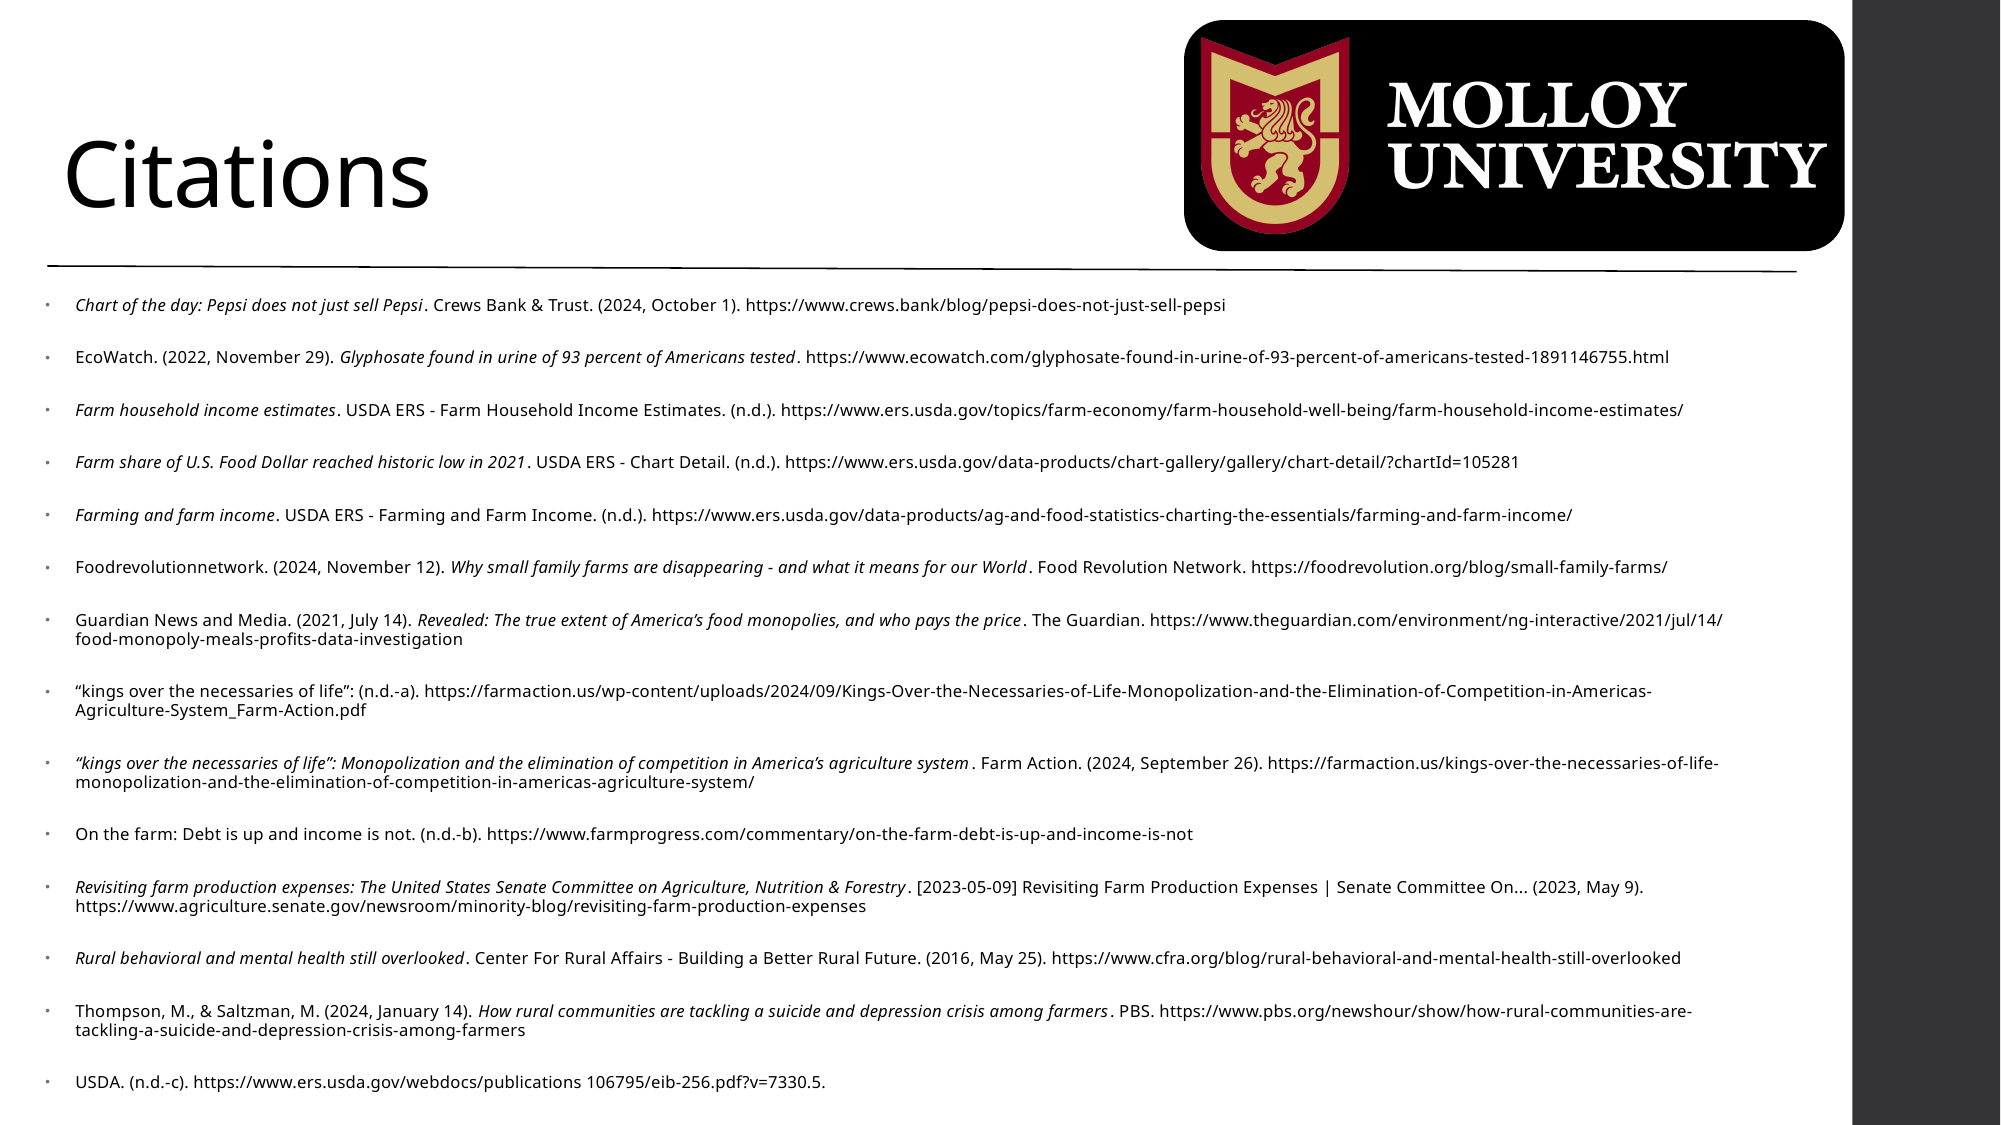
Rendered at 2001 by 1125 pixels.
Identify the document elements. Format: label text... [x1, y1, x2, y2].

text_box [47, 265, 1797, 272]
title Citations [47, 17, 1637, 235]
list Chart of the day: Pepsi does not just sell Pepsi. Crews Bank & Trust. (2024, October 1). https://www.crews.bank/blog/pepsi-does-not-just-sell-pepsi EcoWatch. (2022, November 29). Glyphosate found in urine of 93 percent of Americans tested. https://www.ecowatch.com/glyphosate-found-in-urine-of-93-percent-of-americans-tested-1891146755.html Farm household income estimates. USDA ERS - Farm Household Income Estimates. (n.d.). https://www.ers.usda.gov/topics/farm-economy/farm-household-well-being/farm-household-income-estimates/ Farm share of U.S. Food Dollar reached historic low in 2021. USDA ERS - Chart Detail. (n.d.). https://www.ers.usda.gov/data-products/chart-gallery/gallery/chart-detail/?chartId=105281 Farming and farm income. USDA ERS - Farming and Farm Income. (n.d.). https://www.ers.usda.gov/data-products/ag-and-food-statistics-charting-the-essentials/farming-and-farm-income/ Foodrevolutionnetwork. (2024, November 12). Why small family farms are disappearing - and what it means for our World. Food Revolution Network. https://foodrevolution.org/blog/small-family-farms/ Guardian News and Media. (2021, July 14). Revealed: The true extent of America’s food monopolies, and who pays the price. The Guardian. https://www.theguardian.com/environment/ng-interactive/2021/jul/14/food-monopoly-meals-profits-data-investigation “kings over the necessaries of life”: (n.d.-a). https://farmaction.us/wp-content/uploads/2024/09/Kings-Over-the-Necessaries-of-Life-Monopolization-and-the-Elimination-of-Competition-in-Americas-Agriculture-System_Farm-Action.pdf “kings over the necessaries of life”: Monopolization and the elimination of competition in America’s agriculture system. Farm Action. (2024, September 26). https://farmaction.us/kings-over-the-necessaries-of-life-monopolization-and-the-elimination-of-competition-in-americas-agriculture-system/ On the farm: Debt is up and income is not. (n.d.-b). https://www.farmprogress.com/commentary/on-the-farm-debt-is-up-and-income-is-not Revisiting farm production expenses: The United States Senate Committee on Agriculture, Nutrition & Forestry. [2023-05-09] Revisiting Farm Production Expenses | Senate Committee On... (2023, May 9). https://www.agriculture.senate.gov/newsroom/minority-blog/revisiting-farm-production-expenses Rural behavioral and mental health still overlooked. Center For Rural Affairs - Building a Better Rural Future. (2016, May 25). https://www.cfra.org/blog/rural-behavioral-and-mental-health-still-overlooked Thompson, M., & Saltzman, M. (2024, January 14). How rural communities are tackling a suicide and depression crisis among farmers. PBS. https://www.pbs.org/newshour/show/how-rural-communities-are-tackling-a-suicide-and-depression-crisis-among-farmers USDA. (n.d.-c). https://www.ers.usda.gov/webdocs/publications 106795/eib-256.pdf?v=7330.5. [30, 288, 1763, 1104]
text_box [1184, 20, 1845, 252]
picture [1201, 37, 1827, 234]
